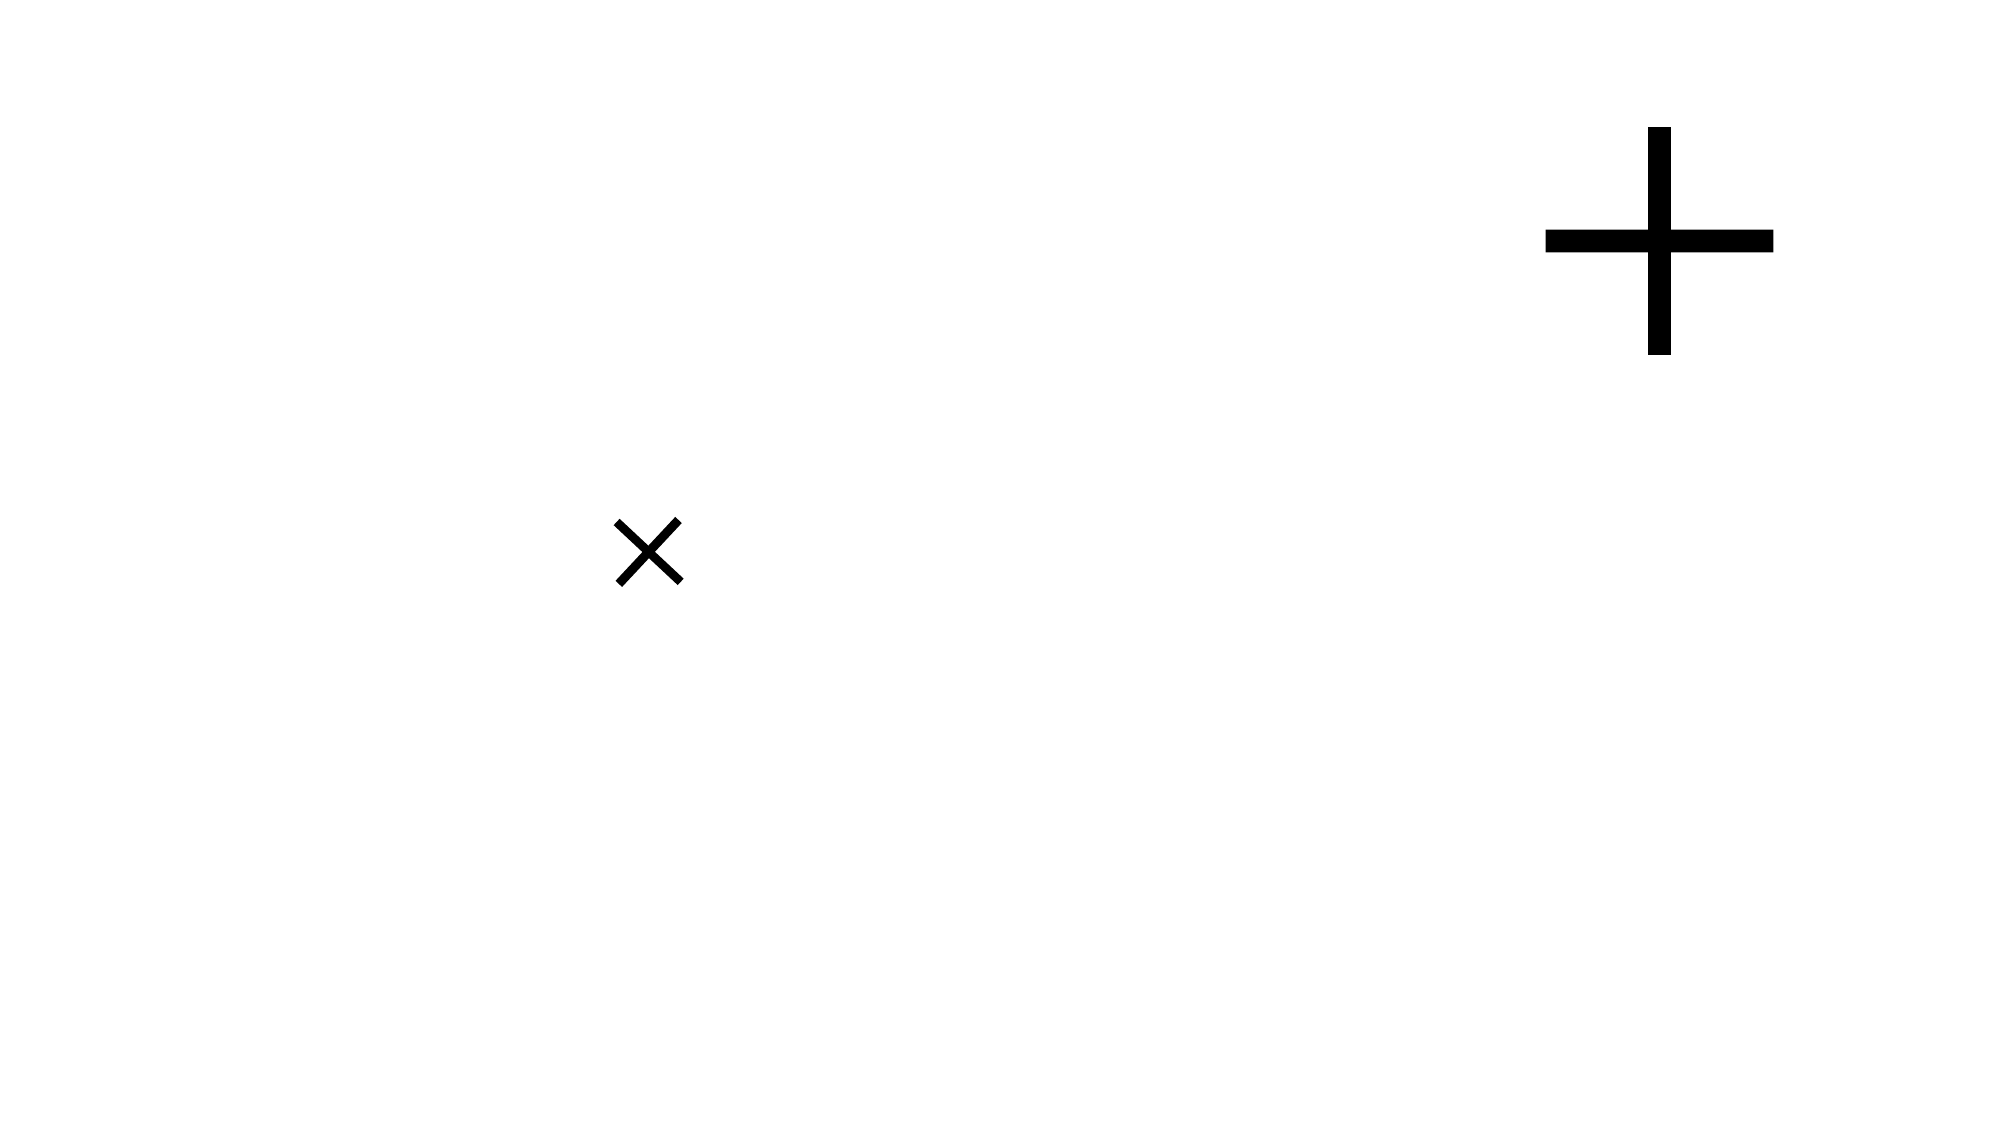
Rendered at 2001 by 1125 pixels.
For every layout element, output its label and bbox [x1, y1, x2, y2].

text_box [1544, 126, 1774, 356]
text_box [612, 515, 686, 589]
